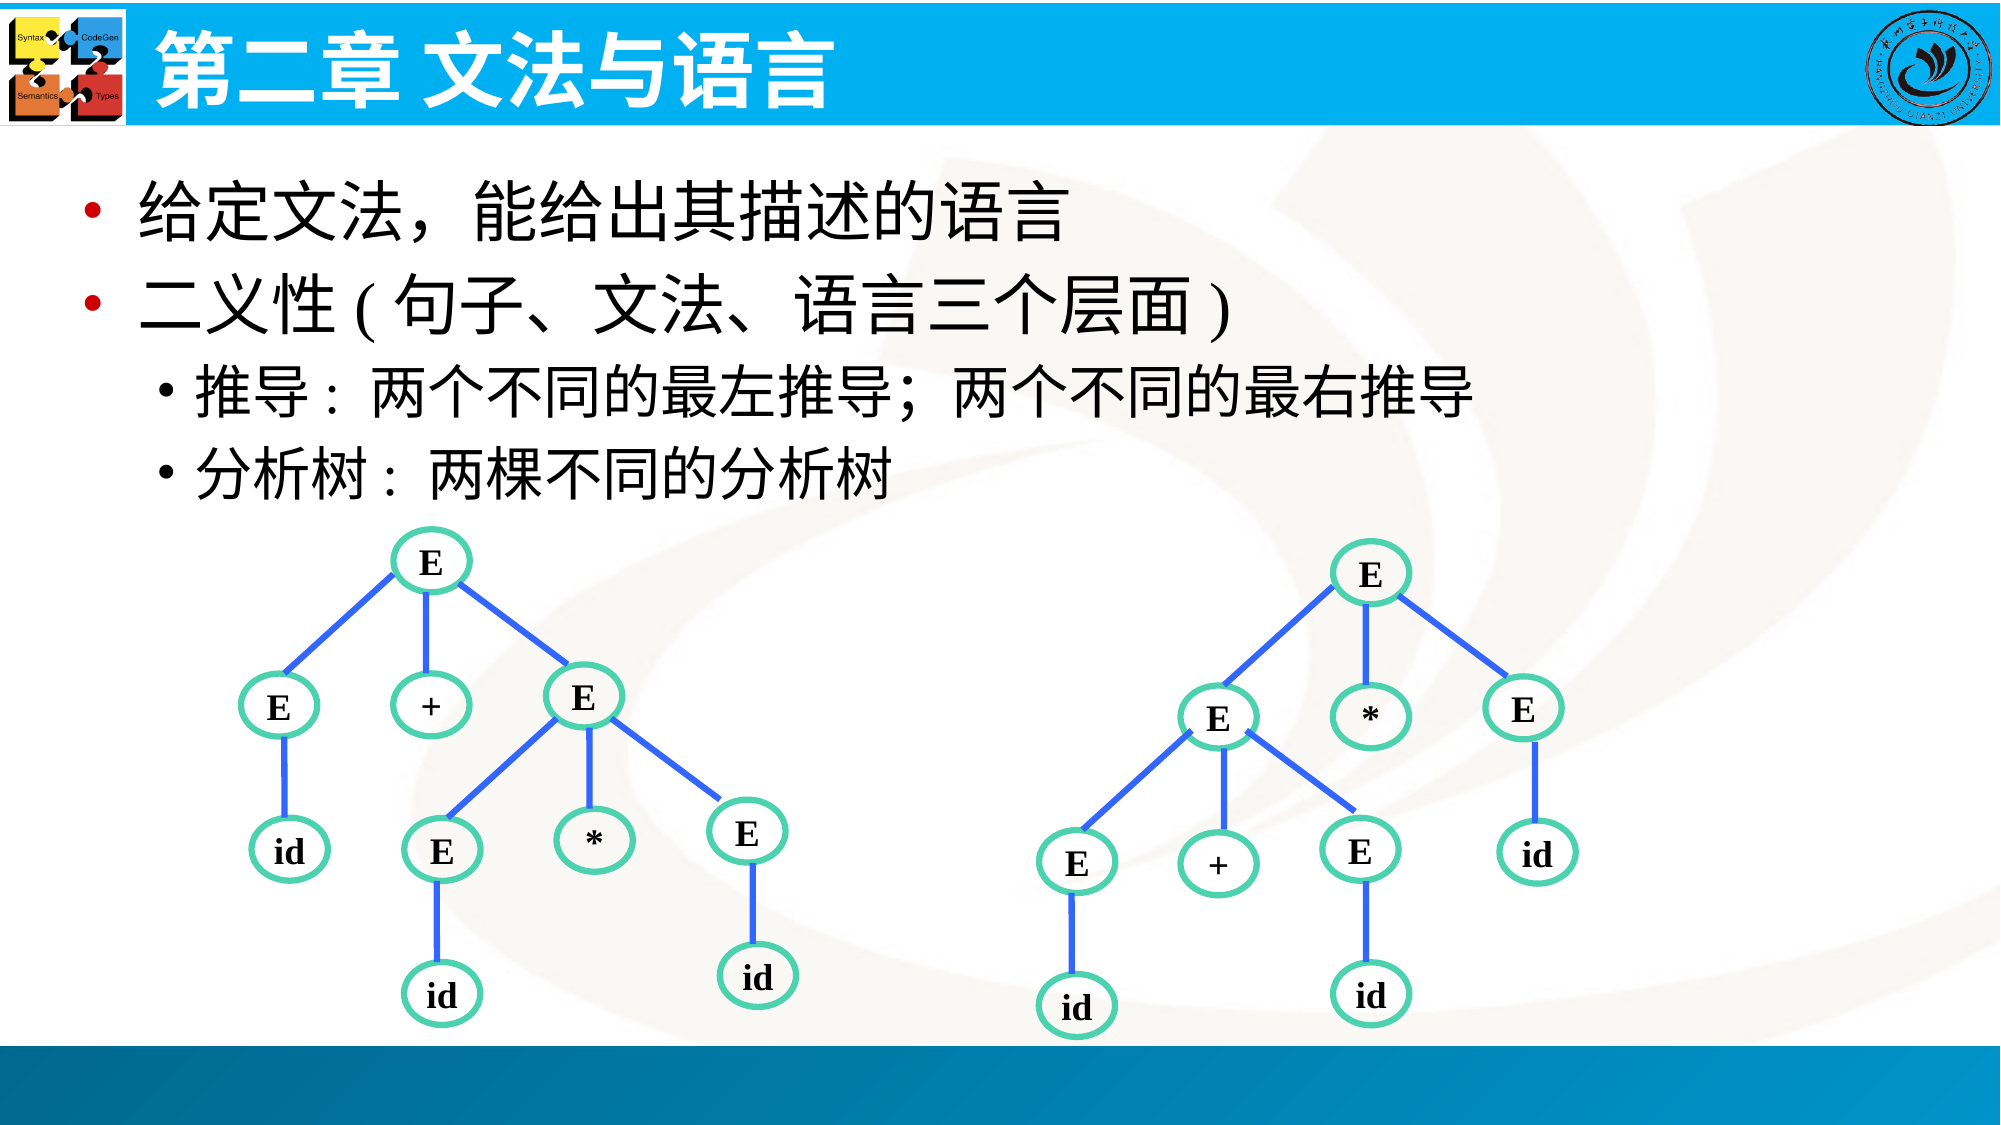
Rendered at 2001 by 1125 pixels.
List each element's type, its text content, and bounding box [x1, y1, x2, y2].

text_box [240, 528, 797, 1026]
title 第二章 文法与语言 [137, 6, 1934, 126]
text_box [1038, 540, 1577, 1038]
list 给定文法，能给出其描述的语言 二义性(句子、文法、语言三个层面) 推导: 两个不同的最左推导；两个不同的最右推导 分析树: 两棵不同的分析树 [66, 162, 1934, 980]
slide_number [873, 1042, 1308, 1118]
